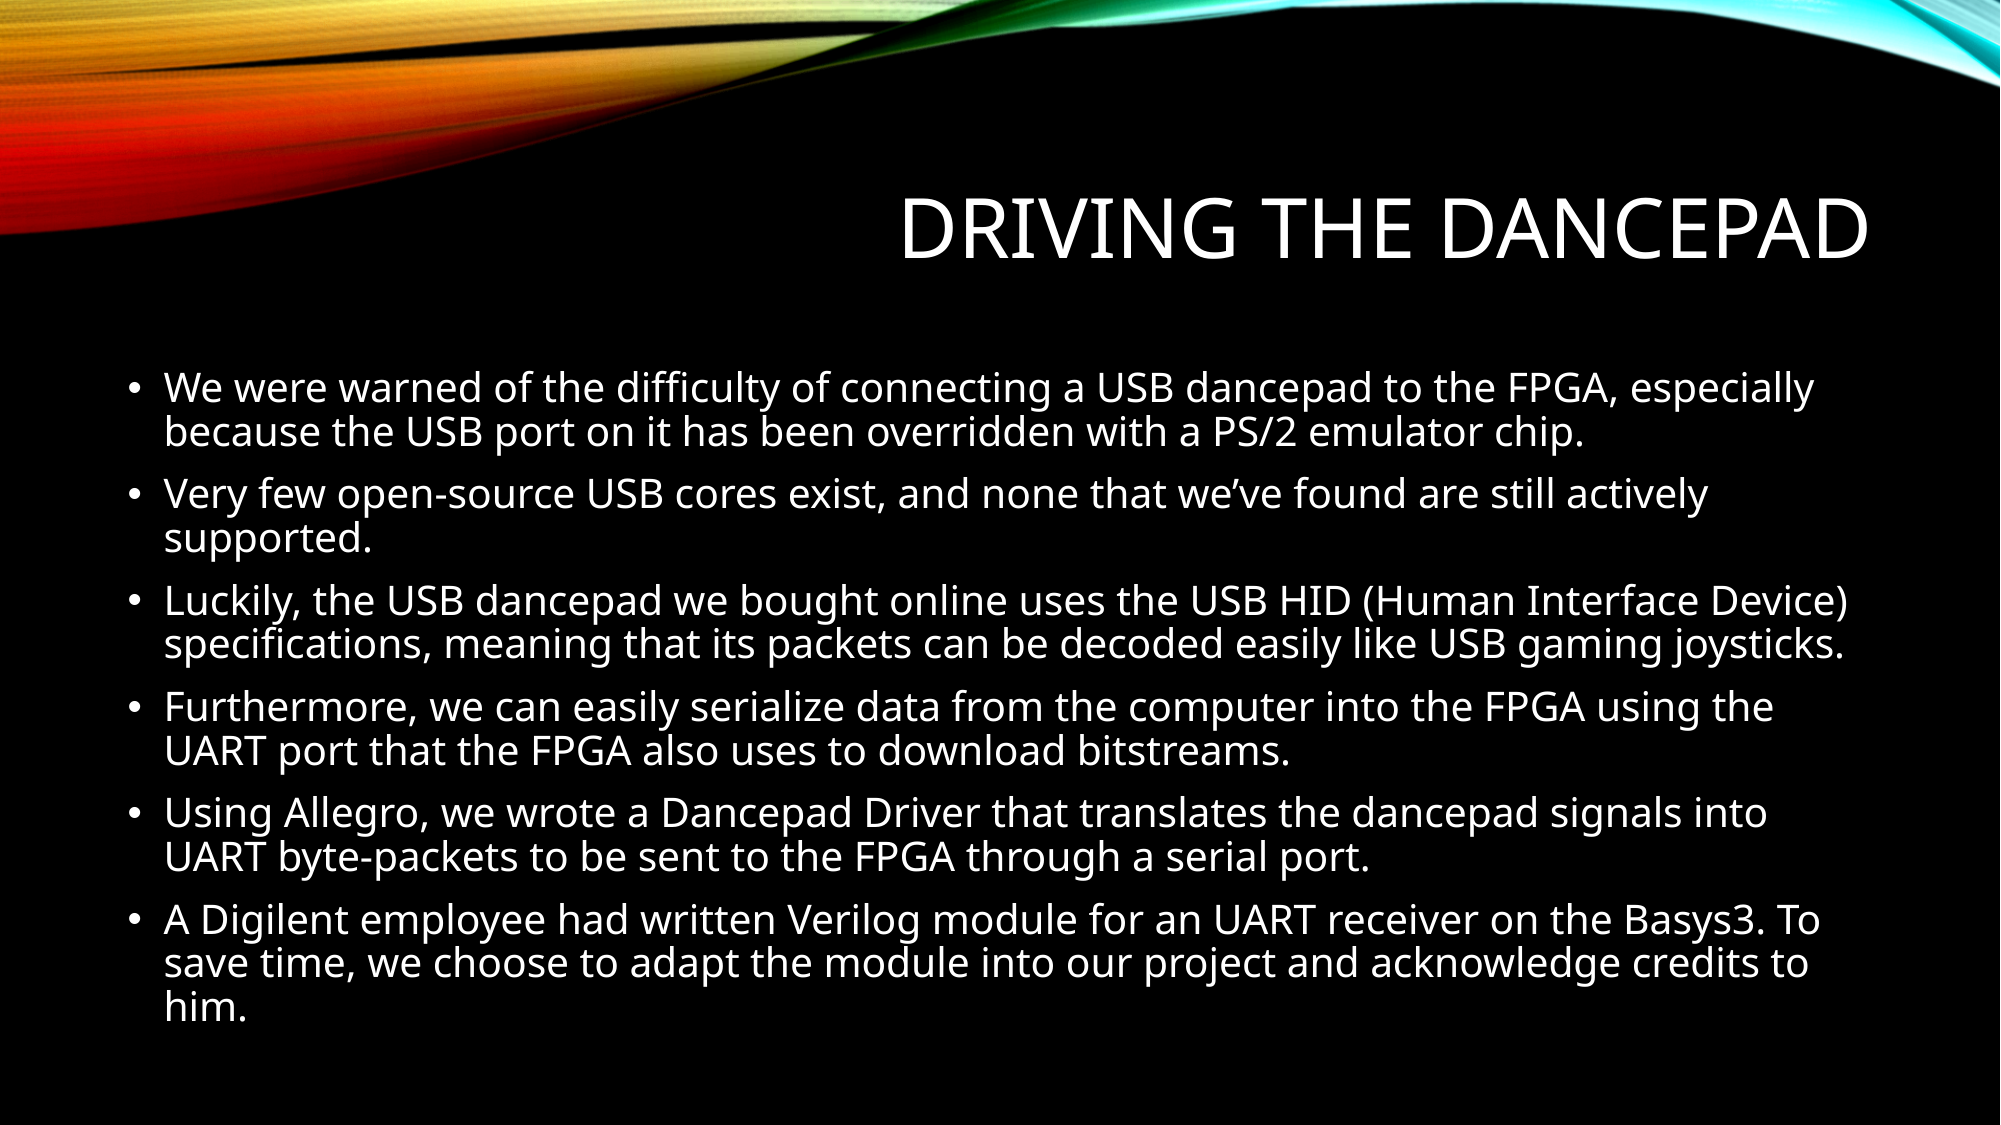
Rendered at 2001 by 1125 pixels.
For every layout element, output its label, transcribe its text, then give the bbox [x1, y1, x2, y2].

list We were warned of the difficulty of connecting a USB dancepad to the FPGA, especially because the USB port on it has been overridden with a PS/2 emulator chip. Very few open-source USB cores exist, and none that we’ve found are still actively supported. Luckily, the USB dancepad we bought online uses the USB HID (Human Interface Device) specifications, meaning that its packets can be decoded easily like USB gaming joysticks. Furthermore, we can easily serialize data from the computer into the FPGA using the UART port that the FPGA also uses to download bitstreams. Using Allegro, we wrote a Dancepad Driver that translates the dancepad signals into UART byte-packets to be sent to the FPGA through a serial port. A Digilent employee had written Verilog module for an UART receiver on the Basys3. To save time, we choose to adapt the module into our project and acknowledge credits to him. [112, 360, 1888, 1050]
title DRIVING THE DANCEPAD [474, 125, 1888, 338]
picture [0, 0, 2000, 237]
